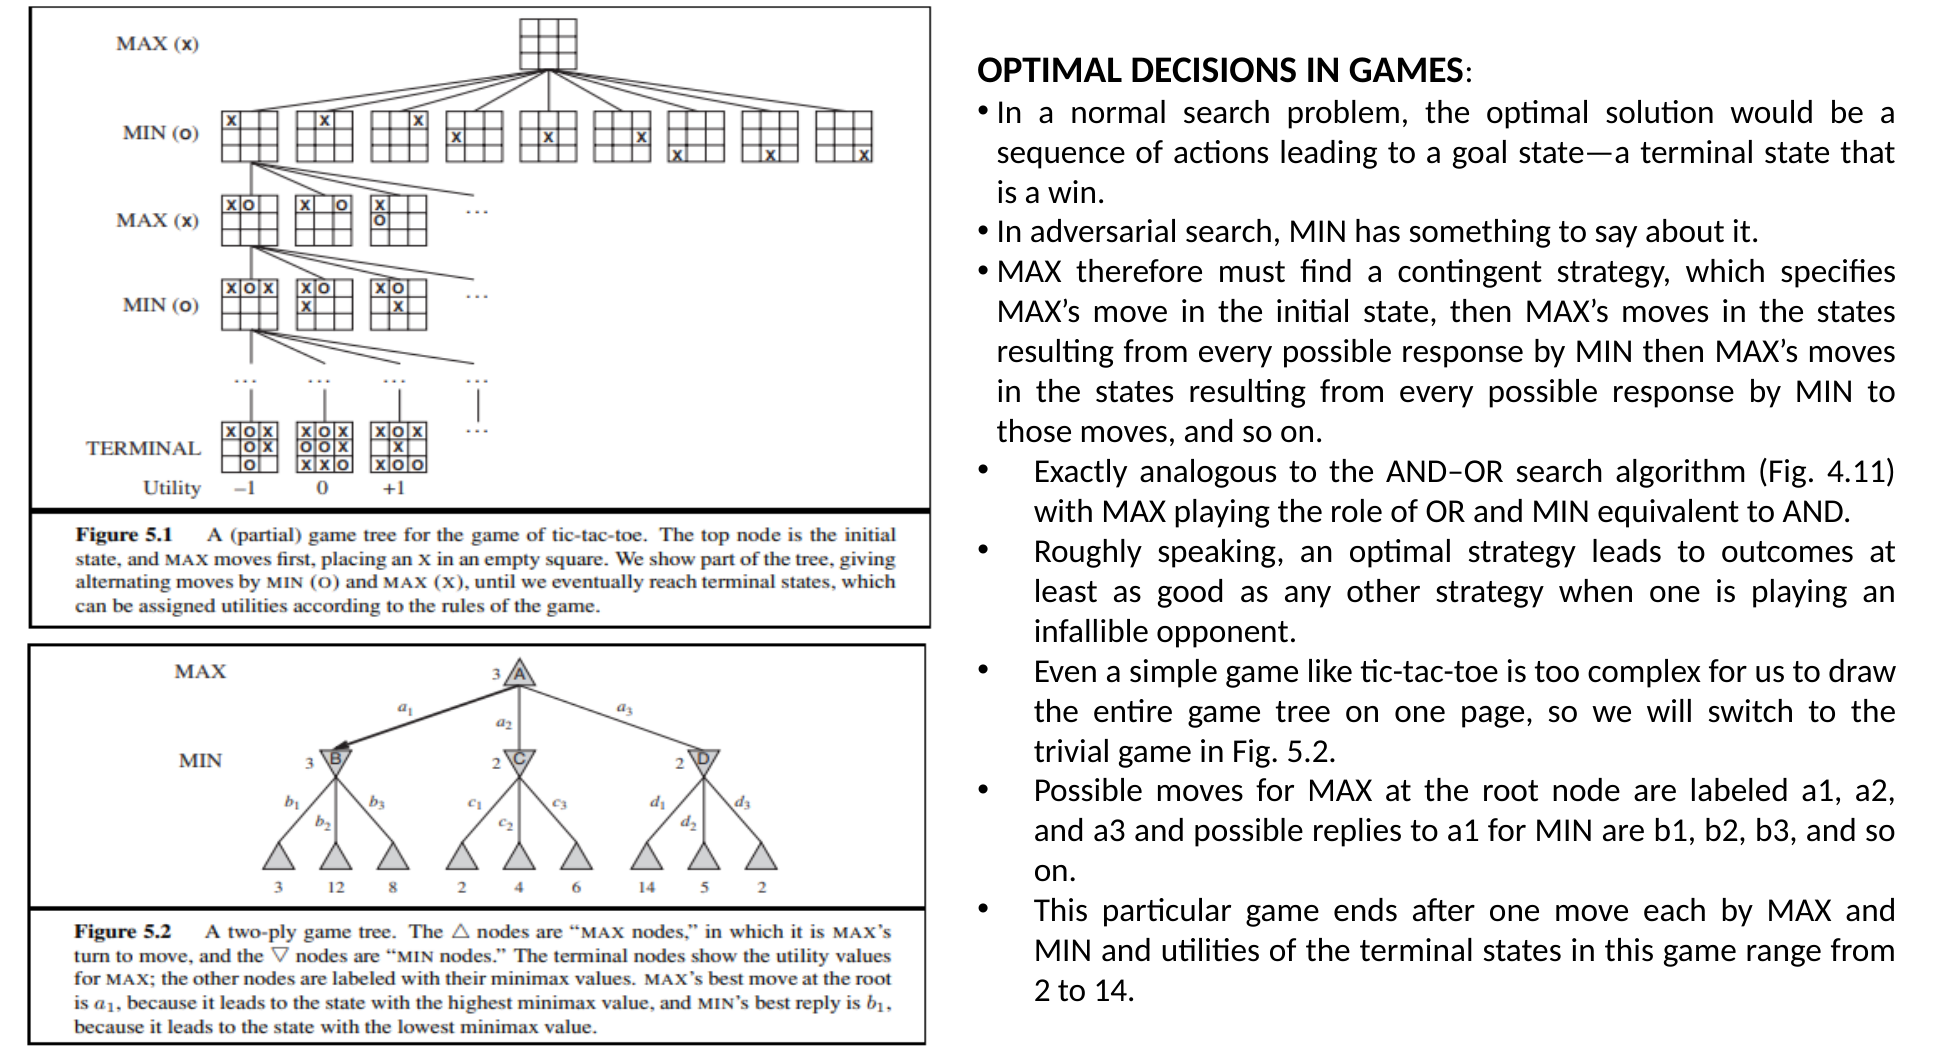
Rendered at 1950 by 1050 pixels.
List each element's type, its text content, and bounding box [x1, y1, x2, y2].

text_box OPTIMAL DECISIONS IN GAMES: In a normal search problem, the optimal solution would be a sequence of actions leading to a goal state—a terminal state that is a win. In adversarial search, MIN has something to say about it. MAX therefore must find a contingent strategy, which specifies MAX’s move in the initial state, then MAX’s moves in the states resulting from every possible response by MIN then MAX’s moves in the states resulting from every possible response by MIN to those moves, and so on. Exactly analogous to the AND–OR search algorithm (Fig. 4.11) with MAX playing the role of OR and MIN equivalent to AND. Roughly speaking, an optimal strategy leads to outcomes at least as good as any other strategy when one is playing an infallible opponent. Even a simple game like tic-tac-toe is too complex for us to draw the entire game tree on one page, so we will switch to the trivial game in Fig. 5.2. Possible moves for MAX at the root node are labeled a1, a2, and a3 and possible replies to a1 for MIN are b1, b2, b3, and so on. This particular game ends after one move each by MAX and MIN and utilities of the terminal states in this game range from 2 to 14. [962, 37, 1913, 1025]
picture [24, 0, 938, 1050]
